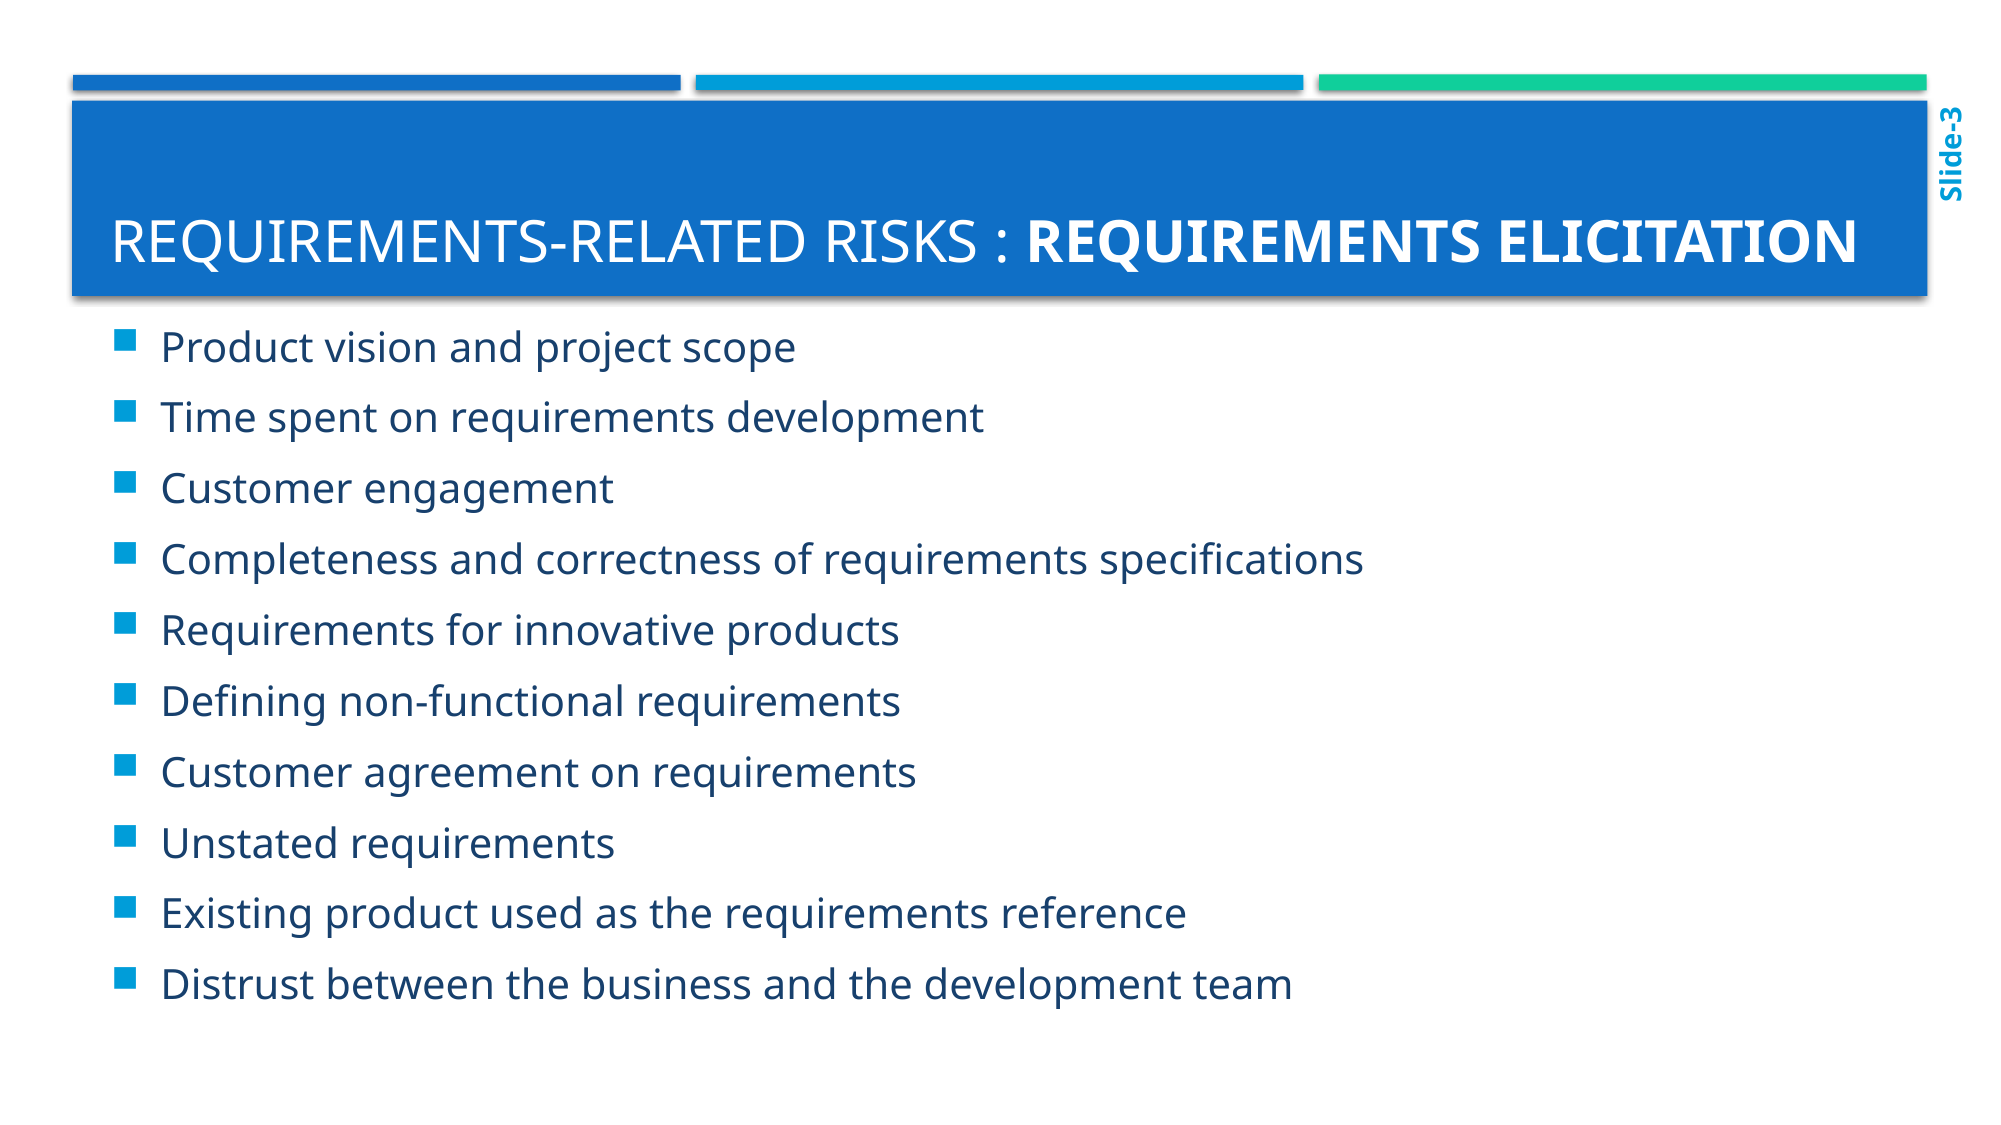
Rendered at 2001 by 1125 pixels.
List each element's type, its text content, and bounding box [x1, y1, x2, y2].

list Product vision and project scope Time spent on requirements development Customer engagement Completeness and correctness of requirements specifications Requirements for innovative products Defining non-functional requirements Customer agreement on requirements Unstated requirements Existing product used as the requirements reference Distrust between the business and the development team [95, 312, 1905, 1098]
title Requirements-related risks : Requirements elicitation [95, 115, 1905, 282]
text_box Slide-3 [1930, 99, 1970, 255]
